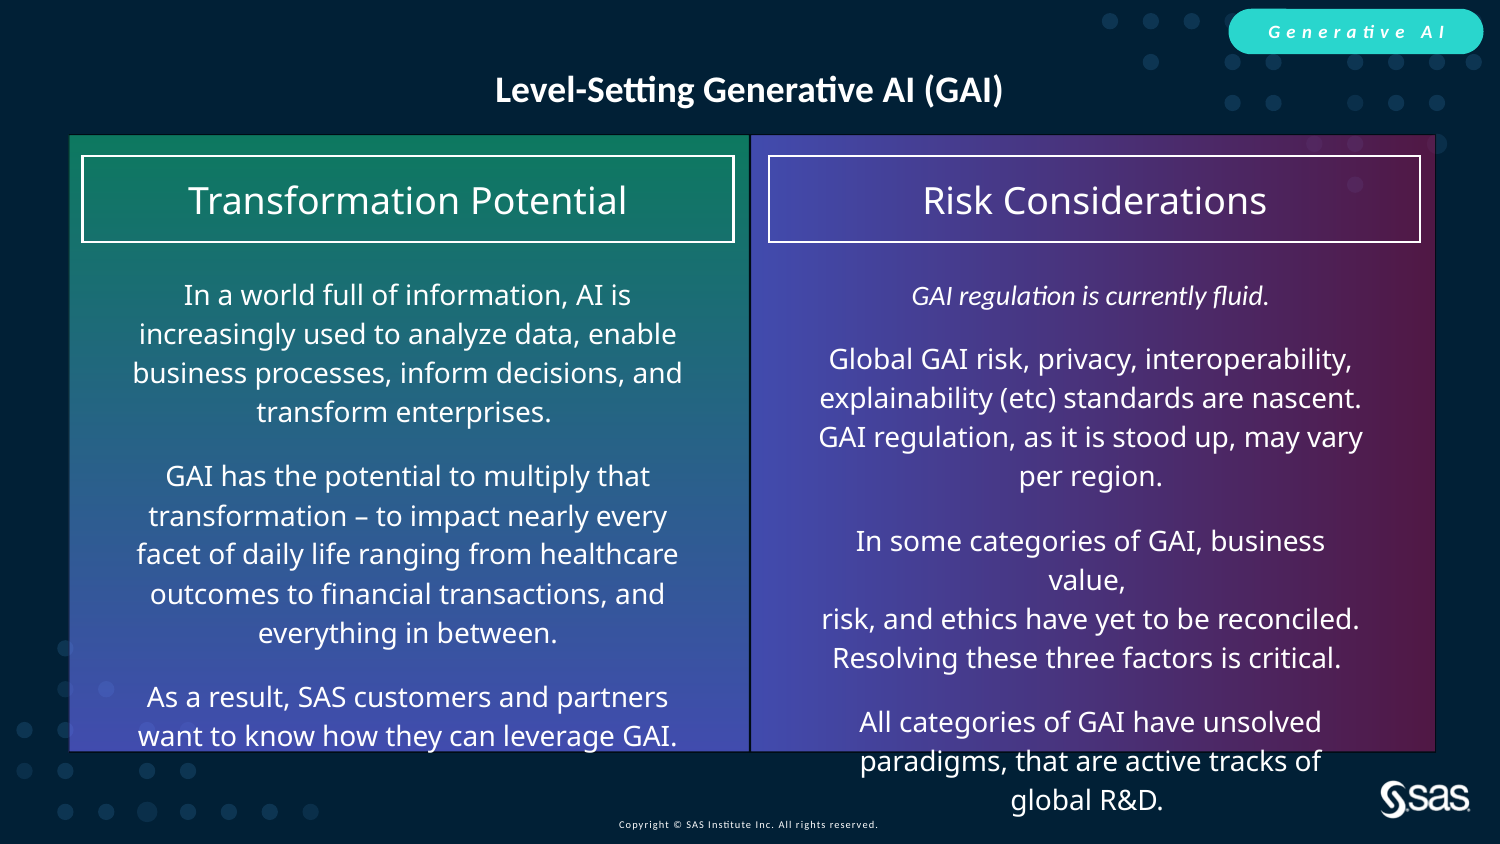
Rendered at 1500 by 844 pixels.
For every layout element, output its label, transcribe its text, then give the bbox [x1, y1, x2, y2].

text_box Risk Considerations [768, 155, 1421, 243]
text_box In a world full of information, AI is increasingly used to analyze data, enable business processes, inform decisions, and transform enterprises. GAI has the potential to multiply that transformation – to impact nearly every facet of daily life ranging from healthcare outcomes to financial transactions, and everything in between. As a result, SAS customers and partners want to know how they can leverage GAI. [103, 264, 713, 844]
text_box [67, 133, 749, 753]
picture [1381, 778, 1472, 821]
text_box Level-Setting Generative AI (GAI) [0, 57, 1500, 118]
text_box Generative AI [1227, 7, 1485, 56]
text_box Transformation Potential [81, 155, 735, 243]
text_box GAI regulation is currently fluid. Global GAI risk, privacy, interoperability, explainability (etc) standards are nascent. GAI regulation, as it is stood up, may vary per region. In some categories of GAI, business value, risk, and ethics have yet to be reconciled. Resolving these three factors is critical. All categories of GAI have unsolved paradigms, that are active tracks of global R&D. [801, 264, 1381, 824]
text_box [749, 133, 1437, 753]
